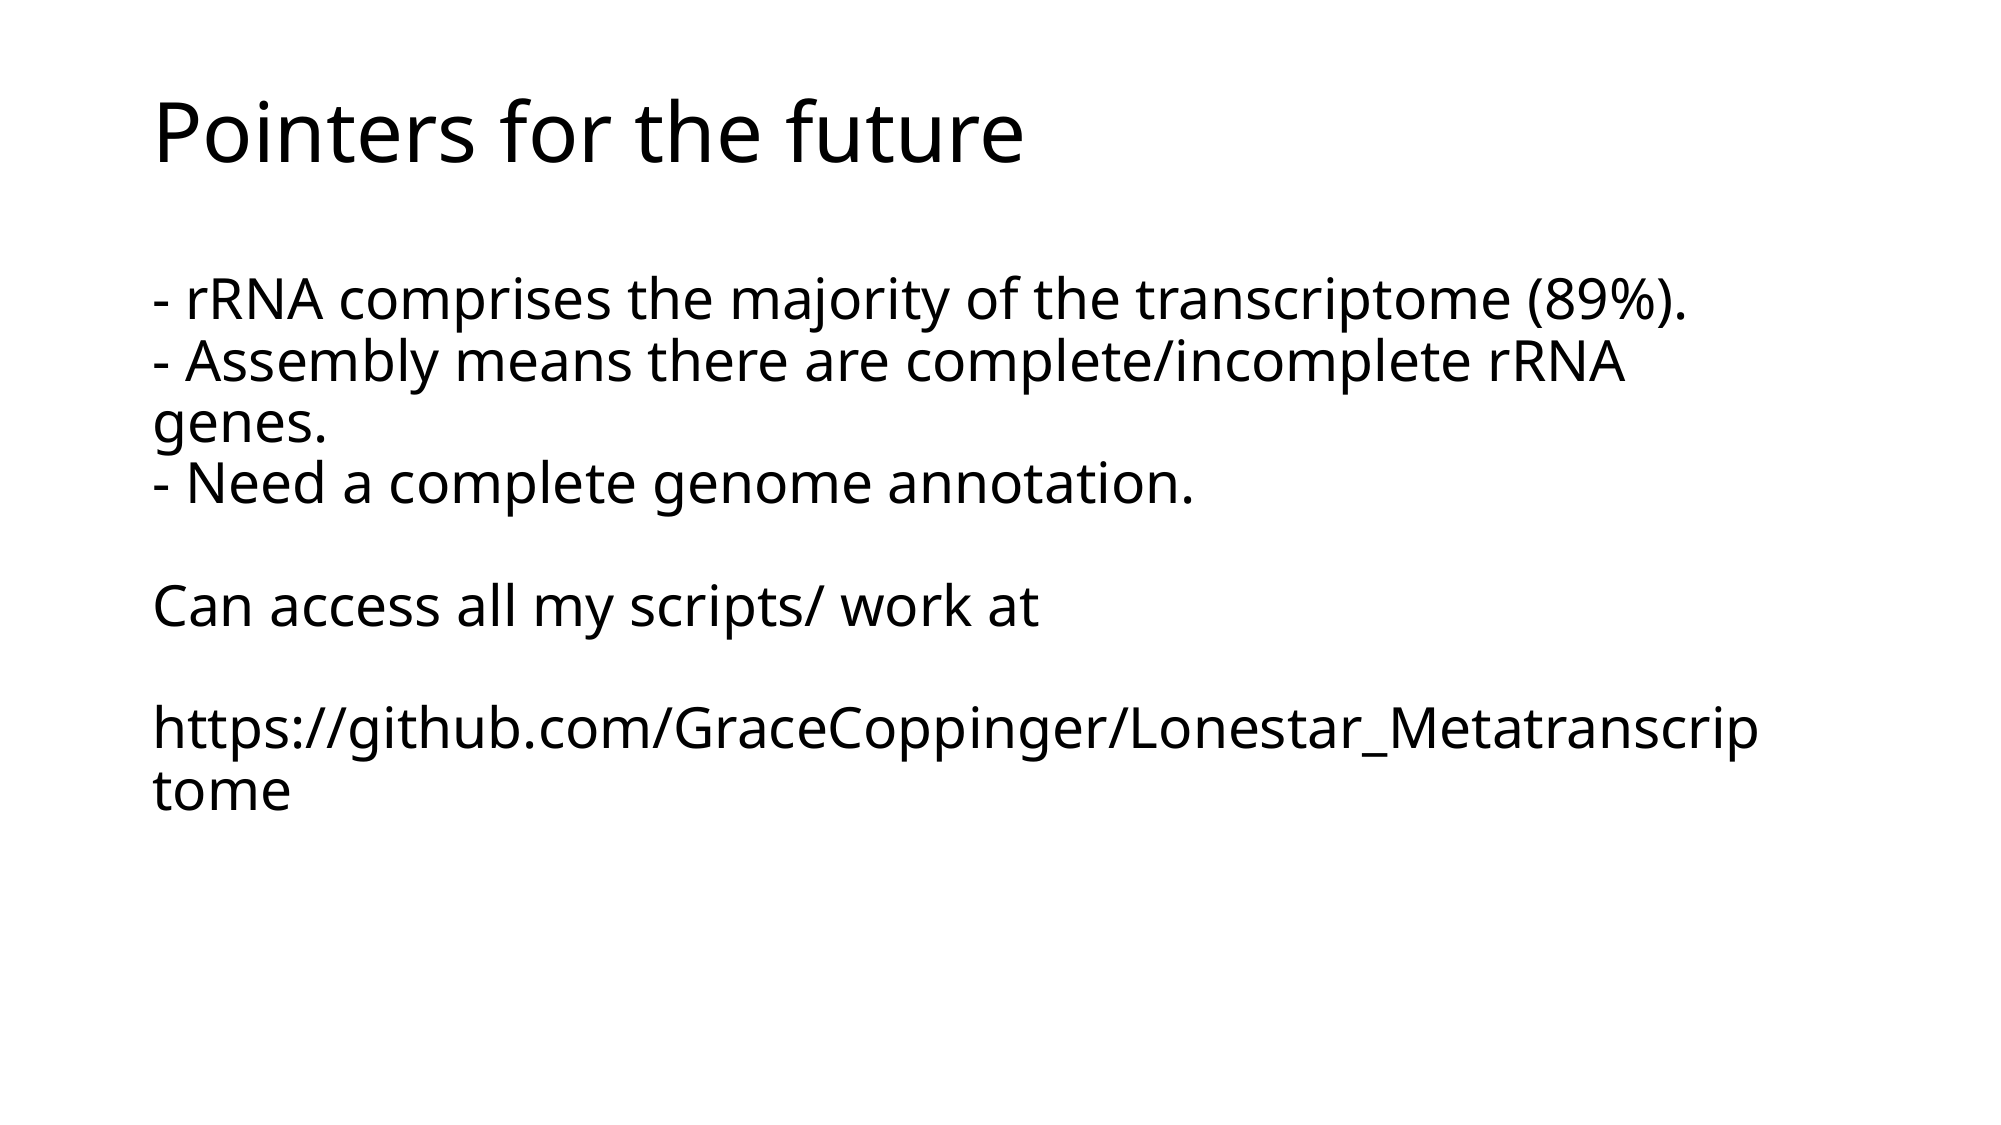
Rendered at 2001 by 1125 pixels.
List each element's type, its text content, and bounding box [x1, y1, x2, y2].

title Pointers for the future - rRNA comprises the majority of the transcriptome (89%). - Assembly means there are complete/incomplete rRNA genes. - Need a complete genome annotation. Can access all my scripts/ work at https://github.com/GraceCoppinger/Lonestar_Metatranscriptome [137, 82, 1790, 954]
